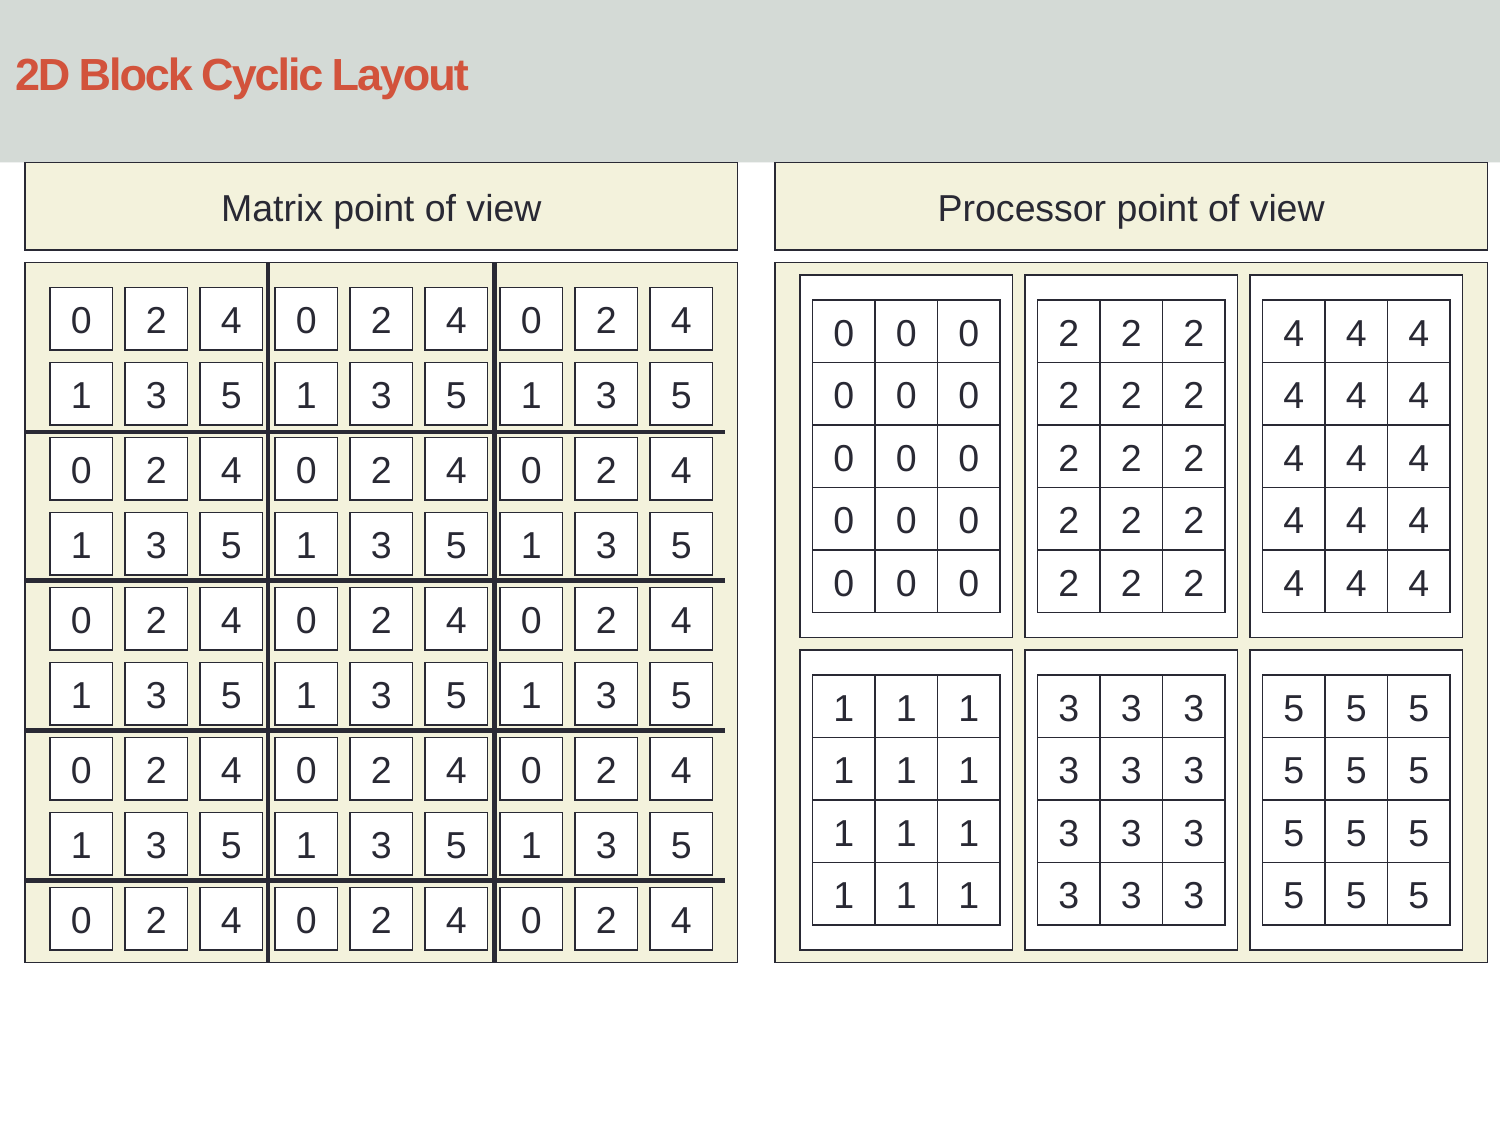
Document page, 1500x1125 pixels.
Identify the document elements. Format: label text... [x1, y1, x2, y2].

text_box 3 [1099, 863, 1162, 925]
text_box 1 [503, 362, 563, 425]
text_box 3 [1037, 737, 1099, 799]
text_box 4 [649, 441, 713, 500]
text_box 3 [349, 362, 413, 425]
text_box 5 [1262, 737, 1324, 799]
text_box 2 [29, 883, 266, 889]
text_box 2 [502, 434, 726, 438]
text_box 4 [1324, 299, 1387, 362]
text_box 1 [874, 674, 937, 738]
text_box 2 [124, 287, 188, 350]
text_box 5 [199, 812, 263, 875]
text_box 4 [199, 739, 263, 800]
text_box 2 [124, 739, 188, 800]
text_box 0 [812, 424, 874, 487]
text_box 4 [1387, 362, 1450, 424]
text_box 3 [1162, 737, 1225, 799]
text_box 1 [49, 362, 113, 425]
text_box 2 [1162, 362, 1225, 424]
text_box 0 [276, 287, 338, 350]
text_box 2 [574, 889, 638, 950]
text_box [24, 881, 265, 963]
text_box 0 [276, 441, 338, 500]
text_box 0 [937, 487, 1000, 550]
text_box 1 [812, 799, 874, 862]
text_box 1 [503, 662, 563, 725]
text_box 0 [937, 550, 1000, 613]
text_box 2 [1099, 549, 1162, 613]
text_box 0 [937, 362, 1000, 424]
text_box 1 [937, 799, 1000, 862]
text_box 1 [276, 362, 338, 425]
text_box 0 [812, 299, 874, 362]
text_box 2 [29, 434, 266, 440]
text_box 0 [812, 487, 874, 550]
text_box 3 [124, 812, 188, 875]
text_box 1 [276, 812, 338, 875]
text_box 2 [1037, 362, 1099, 424]
text_box 5 [199, 662, 263, 725]
text_box 2 [1162, 488, 1225, 549]
text_box 1 [937, 674, 1000, 738]
text_box 2 [270, 583, 492, 728]
text_box 3 [1162, 799, 1225, 863]
text_box 2 [29, 733, 266, 739]
text_box 2 [349, 441, 413, 500]
text_box [499, 737, 503, 800]
text_box 4 [199, 441, 263, 500]
title 2D Block Cyclic Layout [0, 37, 1500, 107]
text_box 0 [874, 487, 937, 550]
text_box 0 [874, 362, 937, 424]
text_box 3 [349, 512, 413, 575]
text_box 2 [500, 883, 725, 887]
text_box 2 [1162, 299, 1225, 362]
text_box 0 [49, 589, 113, 650]
text_box 2 [1162, 549, 1225, 613]
text_box 4 [1262, 424, 1324, 487]
text_box 0 [49, 441, 113, 500]
text_box 2 [574, 739, 638, 800]
text_box [276, 441, 492, 578]
text_box 5 [424, 662, 488, 725]
text_box 0 [874, 550, 937, 613]
text_box 5 [199, 512, 263, 575]
text_box 3 [1037, 863, 1099, 925]
text_box [774, 262, 1488, 963]
text_box [276, 889, 492, 963]
text_box 5 [1324, 862, 1387, 925]
text_box 5 [1324, 674, 1387, 737]
text_box 0 [503, 441, 563, 500]
text_box 4 [1387, 299, 1450, 362]
text_box 0 [49, 889, 113, 950]
text_box 1 [276, 512, 338, 575]
text_box 5 [1324, 799, 1387, 862]
text_box 2 [124, 589, 188, 650]
text_box 5 [649, 812, 713, 875]
text_box 4 [1262, 487, 1324, 549]
text_box 1 [937, 738, 1000, 799]
text_box 5 [1262, 862, 1324, 925]
text_box [276, 739, 492, 878]
text_box 4 [199, 589, 263, 650]
text_box 3 [1099, 799, 1162, 863]
text_box 1 [49, 812, 113, 875]
text_box 4 [1324, 549, 1387, 613]
text_box 2 [1099, 424, 1162, 488]
text_box 2 [275, 434, 492, 440]
text_box 3 [1037, 799, 1099, 863]
text_box [276, 589, 492, 728]
text_box [24, 262, 266, 430]
text_box 4 [649, 589, 713, 650]
text_box 5 [649, 662, 713, 725]
text_box 3 [1099, 674, 1162, 737]
text_box 4 [1324, 487, 1387, 549]
text_box 2 [124, 889, 188, 950]
text_box 4 [424, 589, 488, 650]
text_box 0 [49, 287, 113, 350]
text_box 2 [1037, 299, 1099, 362]
text_box 0 [503, 739, 563, 800]
text_box 1 [937, 862, 1000, 925]
text_box 4 [424, 287, 488, 350]
text_box 2 [497, 739, 502, 878]
text_box 4 [1324, 362, 1387, 424]
text_box 0 [812, 550, 874, 613]
text_box 3 [349, 812, 413, 875]
text_box 2 [497, 440, 502, 578]
text_box 0 [276, 589, 338, 650]
text_box 2 [269, 883, 492, 963]
text_box 1 [874, 738, 937, 799]
text_box 0 [503, 889, 563, 950]
text_box 5 [1387, 737, 1450, 799]
text_box 2 [574, 287, 638, 350]
text_box [24, 433, 265, 578]
text_box 0 [276, 889, 338, 950]
text_box 0 [937, 424, 1000, 487]
text_box 0 [812, 362, 874, 424]
text_box 4 [1387, 424, 1450, 487]
text_box [799, 274, 1013, 638]
text_box [24, 731, 265, 878]
text_box 2 [1037, 488, 1099, 549]
text_box 5 [1387, 799, 1450, 862]
text_box 2 [500, 583, 725, 587]
text_box [270, 262, 492, 429]
text_box 1 [812, 738, 874, 799]
text_box 1 [874, 799, 937, 862]
text_box 3 [124, 662, 188, 725]
text_box [24, 581, 265, 728]
text_box 4 [424, 889, 488, 950]
text_box 2 [270, 267, 276, 430]
text_box 3 [574, 812, 638, 875]
text_box 2 [496, 889, 500, 963]
text_box 5 [424, 362, 488, 425]
text_box [497, 262, 738, 963]
text_box 2 [349, 739, 413, 800]
text_box 4 [1387, 549, 1450, 613]
text_box 4 [1262, 299, 1324, 362]
text_box 1 [503, 812, 563, 875]
text_box 2 [1099, 488, 1162, 549]
text_box 2 [349, 589, 413, 650]
text_box 4 [199, 287, 263, 350]
text_box 5 [1387, 674, 1450, 737]
text_box 0 [874, 299, 937, 362]
text_box 2 [497, 267, 503, 430]
text_box 0 [874, 424, 937, 487]
text_box 2 [349, 287, 413, 350]
text_box 3 [1162, 863, 1225, 925]
text_box 3 [124, 512, 188, 575]
text_box 5 [649, 362, 713, 425]
text_box 2 [270, 733, 492, 878]
text_box 2 [500, 733, 725, 737]
text_box [1024, 274, 1238, 638]
text_box 3 [574, 362, 638, 425]
text_box [499, 437, 563, 500]
text_box 3 [1099, 737, 1162, 799]
text_box 2 [574, 589, 638, 650]
text_box 3 [574, 662, 638, 725]
text_box [1024, 649, 1238, 950]
text_box [1249, 649, 1463, 950]
text_box 4 [1262, 362, 1324, 424]
text_box 2 [349, 889, 413, 950]
text_box 4 [649, 287, 713, 350]
text_box 4 [649, 889, 713, 950]
text_box 5 [1262, 799, 1324, 862]
text_box 2 [124, 441, 188, 500]
text_box 2 [1037, 424, 1099, 488]
text_box 1 [276, 662, 338, 725]
text_box 2 [1099, 362, 1162, 424]
text_box 0 [937, 299, 1000, 362]
text_box 1 [812, 862, 874, 925]
text_box 1 [49, 512, 113, 575]
text_box 3 [349, 662, 413, 725]
text_box 5 [1262, 674, 1324, 737]
text_box 5 [424, 512, 488, 575]
text_box 1 [874, 862, 937, 925]
text_box 5 [1387, 862, 1450, 925]
text_box 4 [1387, 487, 1450, 549]
text_box 5 [424, 812, 488, 875]
text_box 5 [1324, 737, 1387, 799]
text_box 1 [503, 512, 563, 575]
text_box Processor point of view [774, 162, 1488, 250]
text_box 0 [503, 287, 563, 350]
text_box [1249, 274, 1463, 638]
text_box 5 [199, 362, 263, 425]
text_box 2 [1162, 424, 1225, 488]
text_box [799, 649, 1013, 950]
text_box 0 [503, 589, 563, 650]
text_box 5 [649, 512, 713, 575]
text_box 3 [124, 362, 188, 425]
text_box 4 [424, 739, 488, 800]
text_box 2 [497, 589, 502, 728]
text_box 1 [812, 674, 874, 738]
text_box 2 [270, 438, 275, 578]
text_box 2 [1037, 549, 1099, 613]
text_box Matrix point of view [24, 162, 738, 250]
text_box 0 [276, 739, 338, 800]
text_box 2 [1099, 299, 1162, 362]
text_box 4 [424, 441, 488, 500]
text_box 2 [574, 441, 638, 500]
text_box 4 [1262, 549, 1324, 613]
text_box 2 [29, 583, 266, 589]
text_box 4 [1324, 424, 1387, 487]
text_box 3 [1162, 674, 1225, 737]
text_box 1 [49, 662, 113, 725]
text_box 4 [649, 739, 713, 800]
text_box 3 [574, 512, 638, 575]
text_box 0 [49, 739, 113, 800]
text_box 4 [199, 889, 263, 950]
text_box 3 [1037, 674, 1099, 737]
